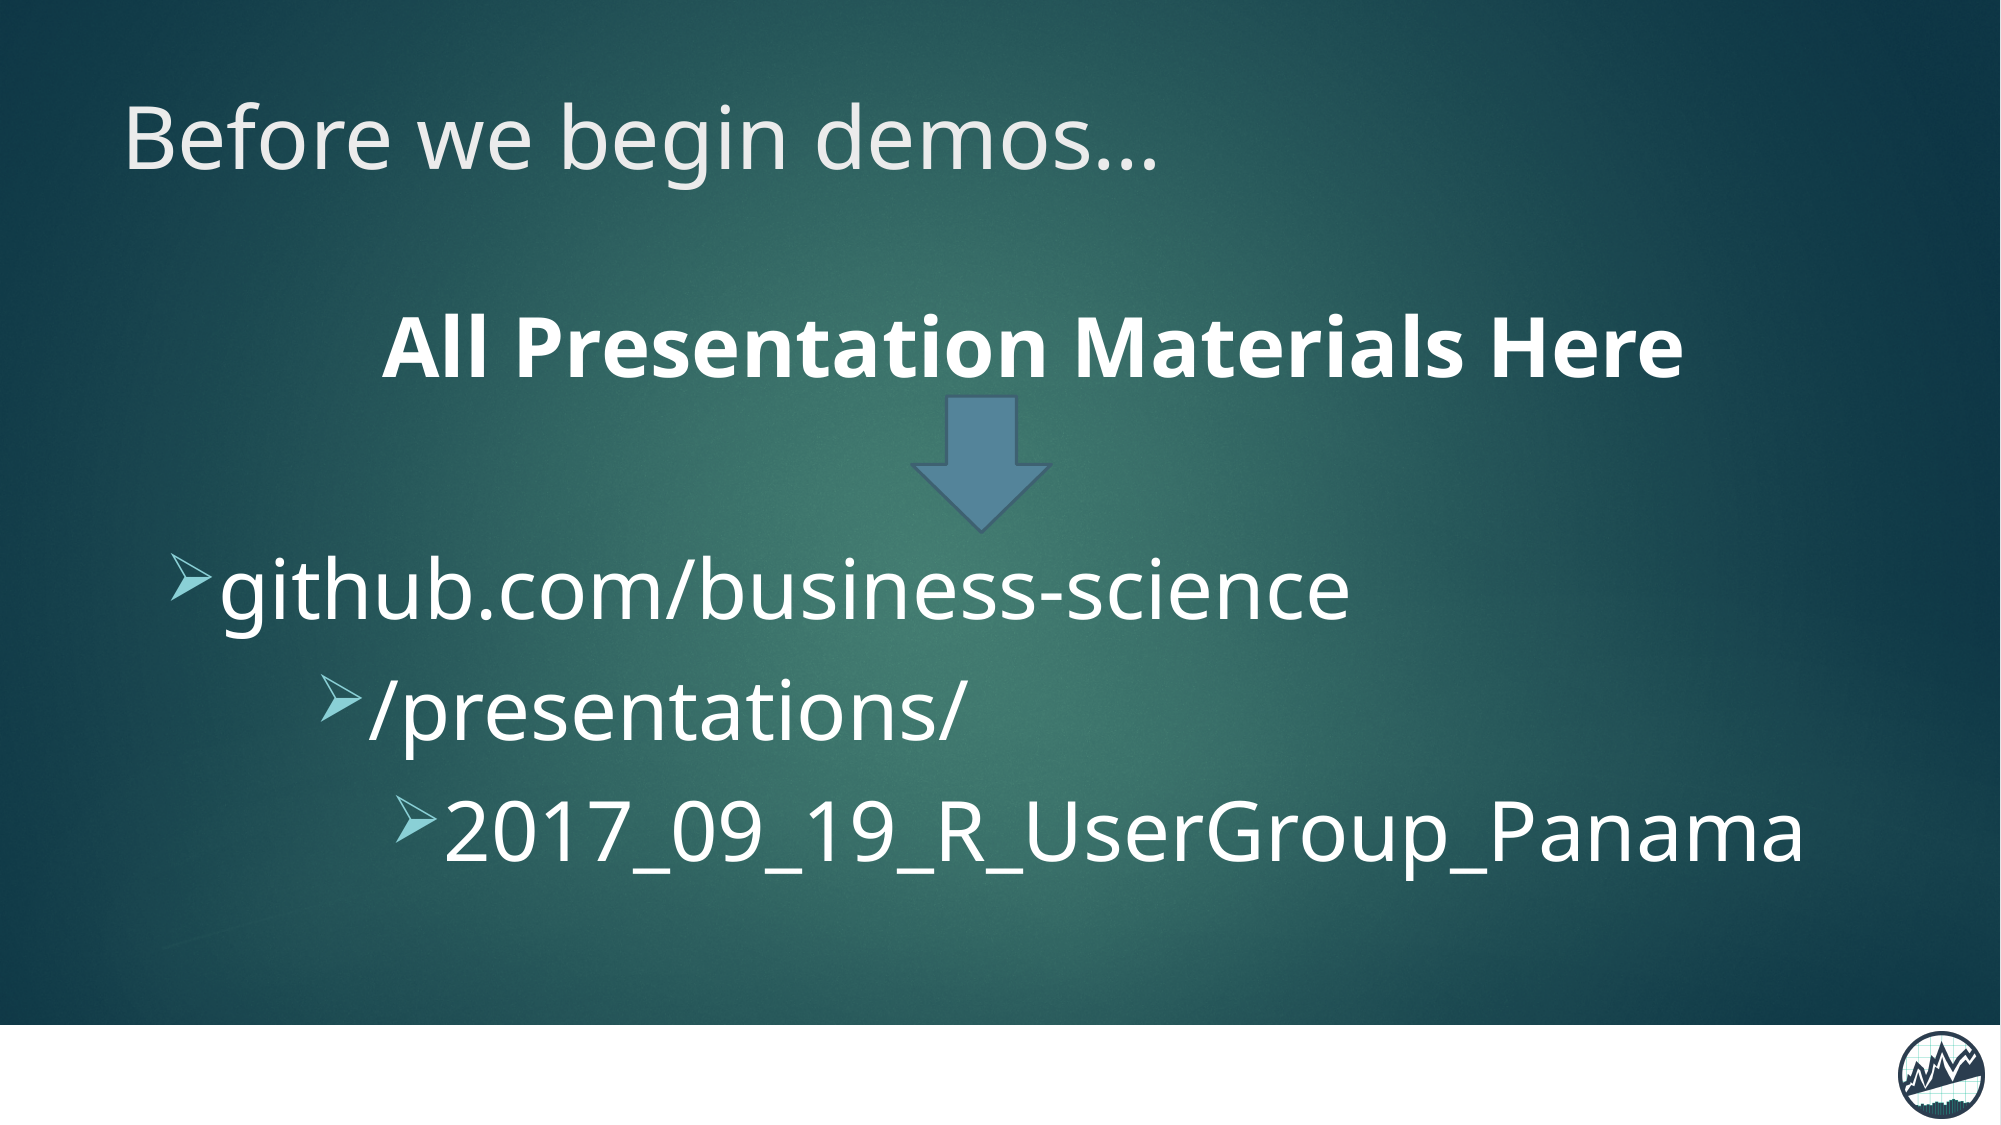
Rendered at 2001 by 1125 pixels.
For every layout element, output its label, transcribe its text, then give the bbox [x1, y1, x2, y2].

title Before we begin demos… [106, 74, 1649, 304]
list All Presentation Materials Here github.com/business-science /presentations/ 2017_09_19_R_UserGroup_Panama [150, 286, 1919, 1102]
text_box [1919, 1040, 1950, 1102]
text_box [910, 394, 1053, 534]
picture [1898, 1031, 1985, 1119]
